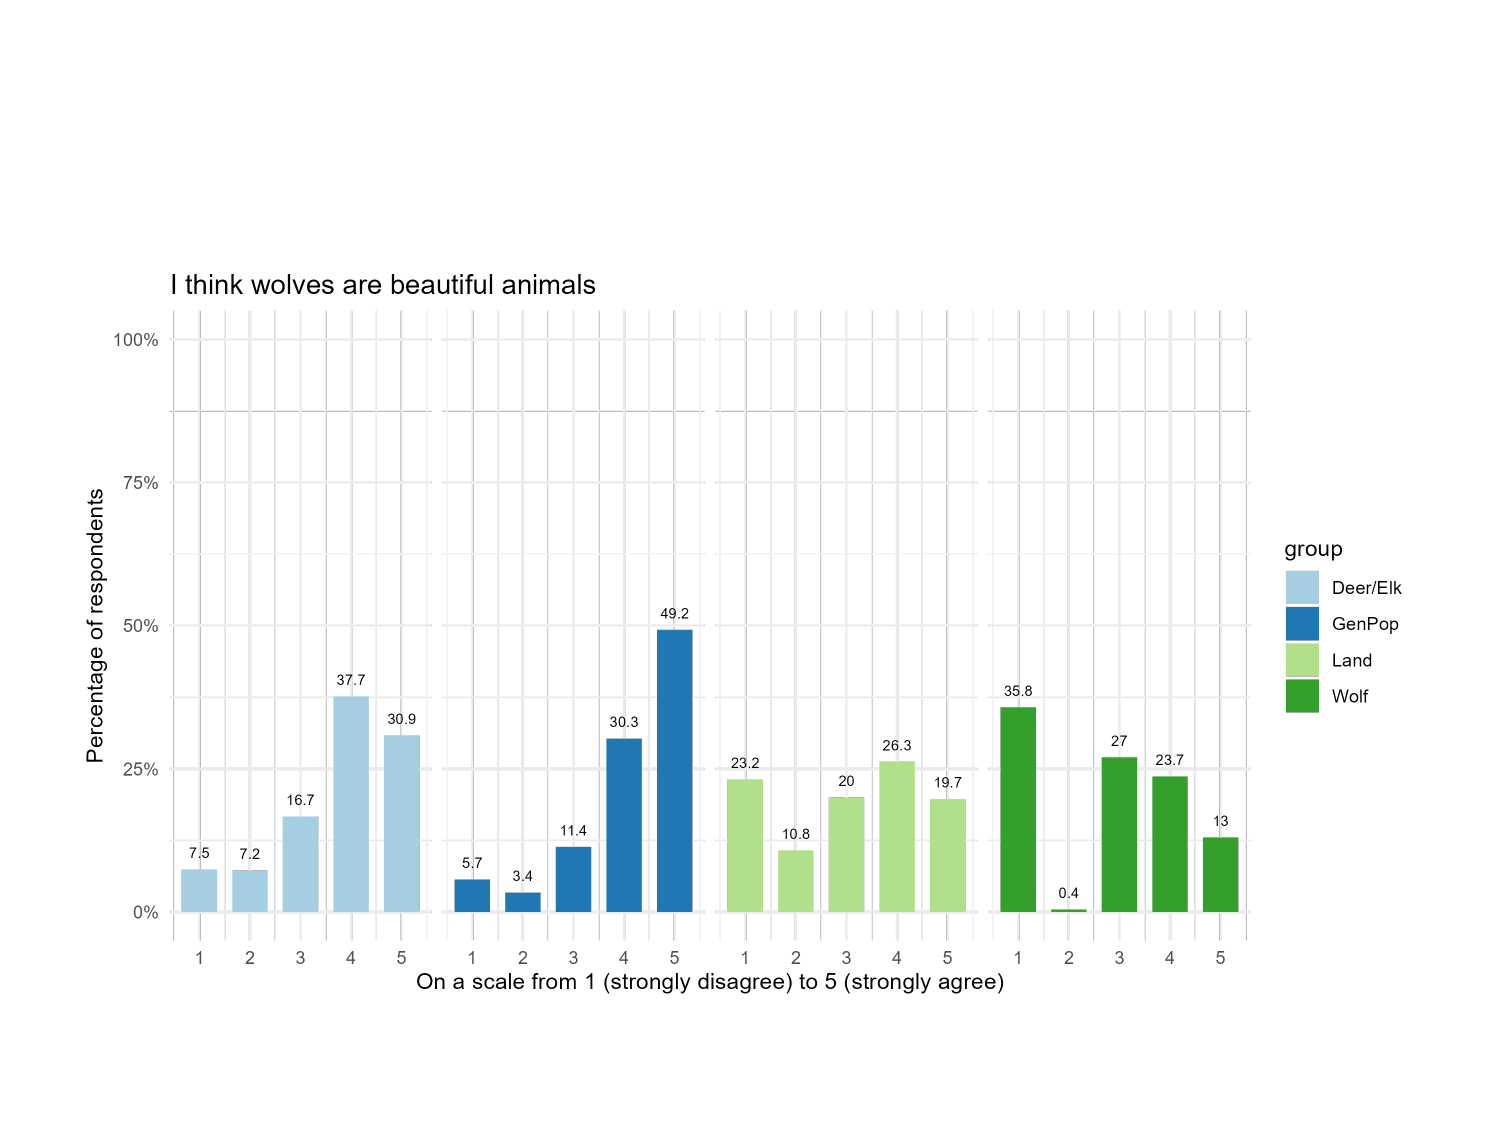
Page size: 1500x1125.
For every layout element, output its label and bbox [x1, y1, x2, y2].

list [74, 262, 1426, 1006]
